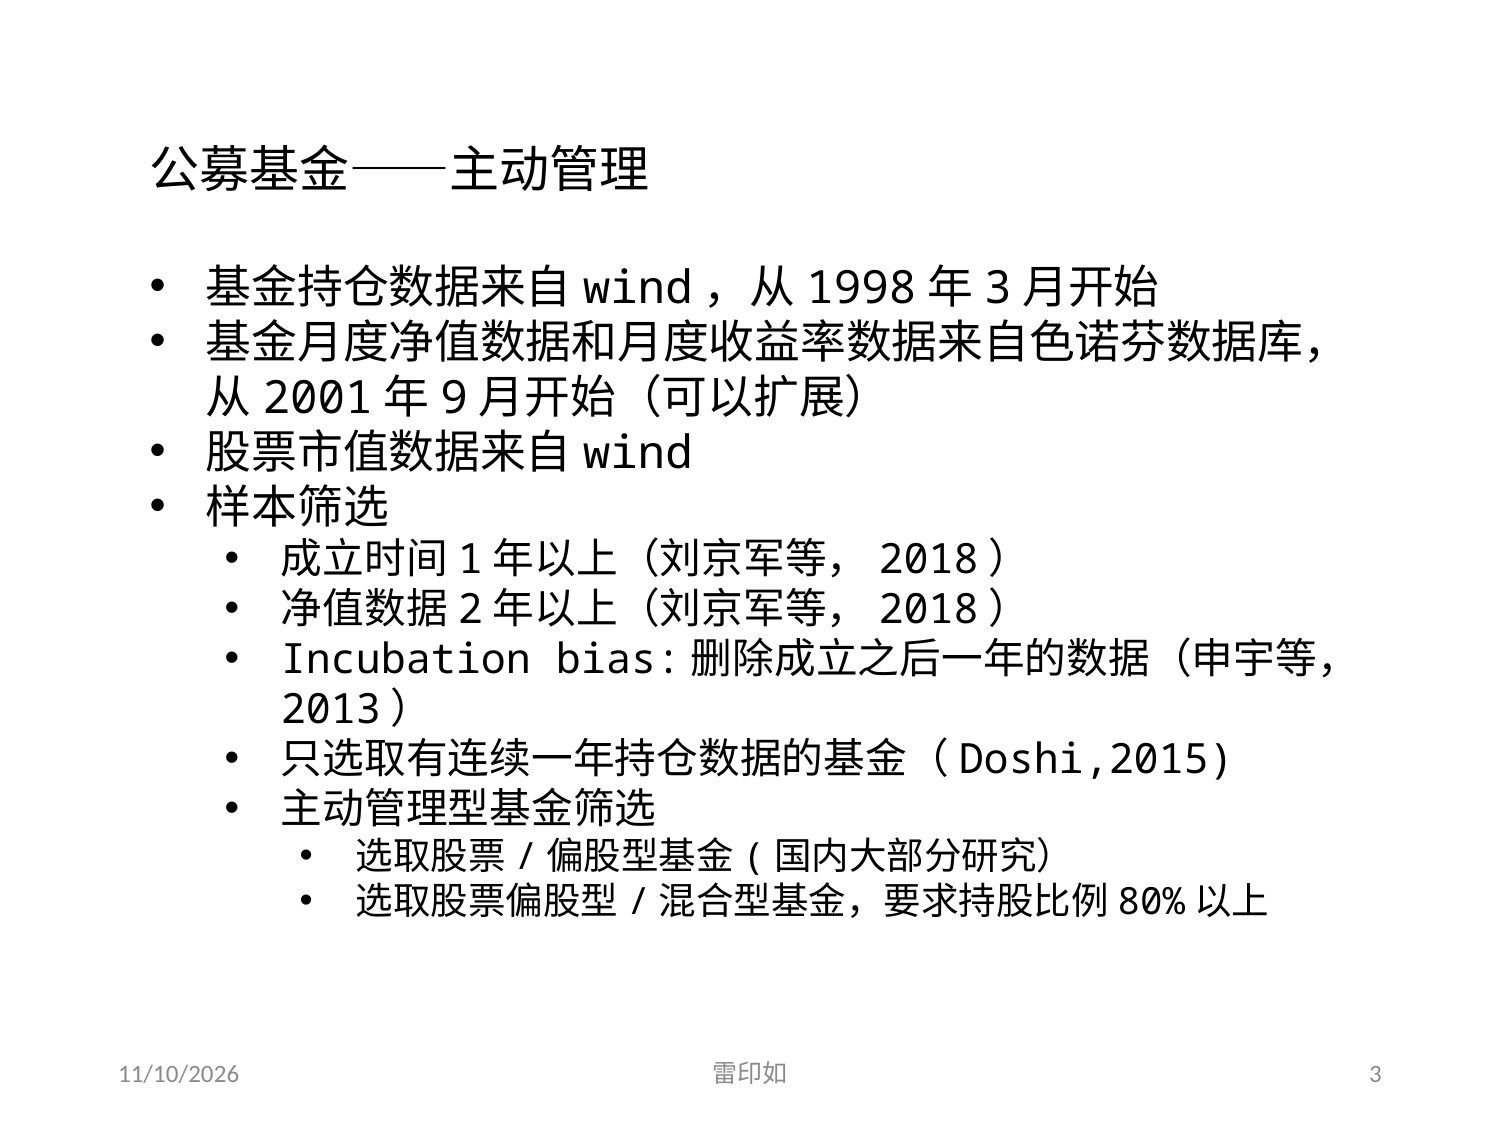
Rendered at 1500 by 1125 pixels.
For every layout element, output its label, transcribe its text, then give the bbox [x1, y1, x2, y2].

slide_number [103, 1042, 441, 1103]
footer 雷印如 [496, 1042, 1004, 1103]
slide_number 3 [1059, 1042, 1397, 1103]
text_box 公募基金——主动管理 基金持仓数据来自wind，从1998年3月开始 基金月度净值数据和月度收益率数据来自色诺芬数据库，从2001年9月开始（可以扩展） 股票市值数据来自wind 样本筛选 成立时间1年以上（刘京军等，2018） 净值数据2年以上（刘京军等，2018） Incubation bias:删除成立之后一年的数据（申宇等，2013） 只选取有连续一年持仓数据的基金（Doshi,2015) 主动管理型基金筛选 选取股票/偏股型基金(国内大部分研究） 选取股票偏股型/混合型基金，要求持股比例80%以上 [134, 129, 1397, 990]
